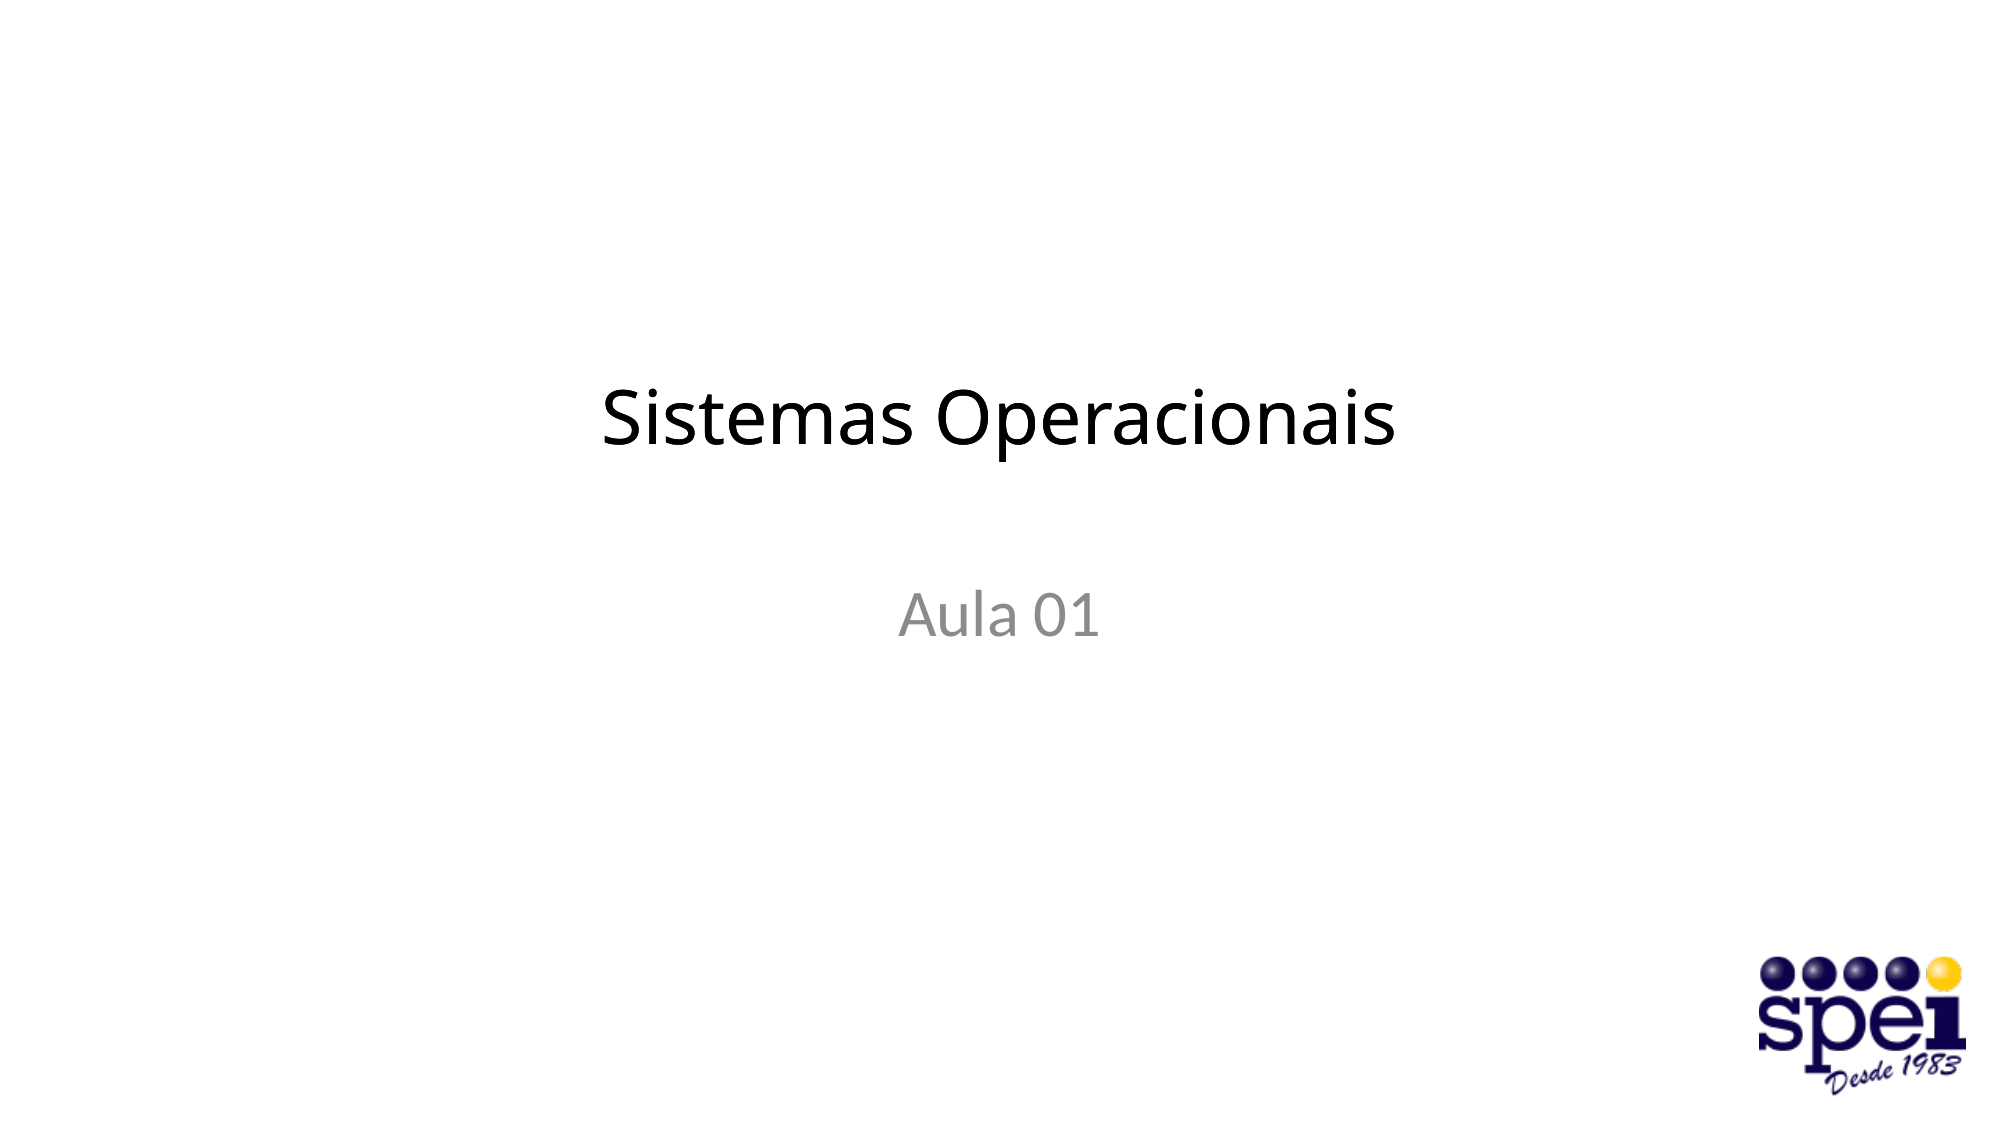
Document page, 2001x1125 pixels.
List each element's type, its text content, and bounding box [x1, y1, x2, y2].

text_box Aula 01 [474, 562, 1525, 870]
text_box Sistemas Operacionais [362, 277, 1638, 551]
picture [1759, 952, 1966, 1103]
